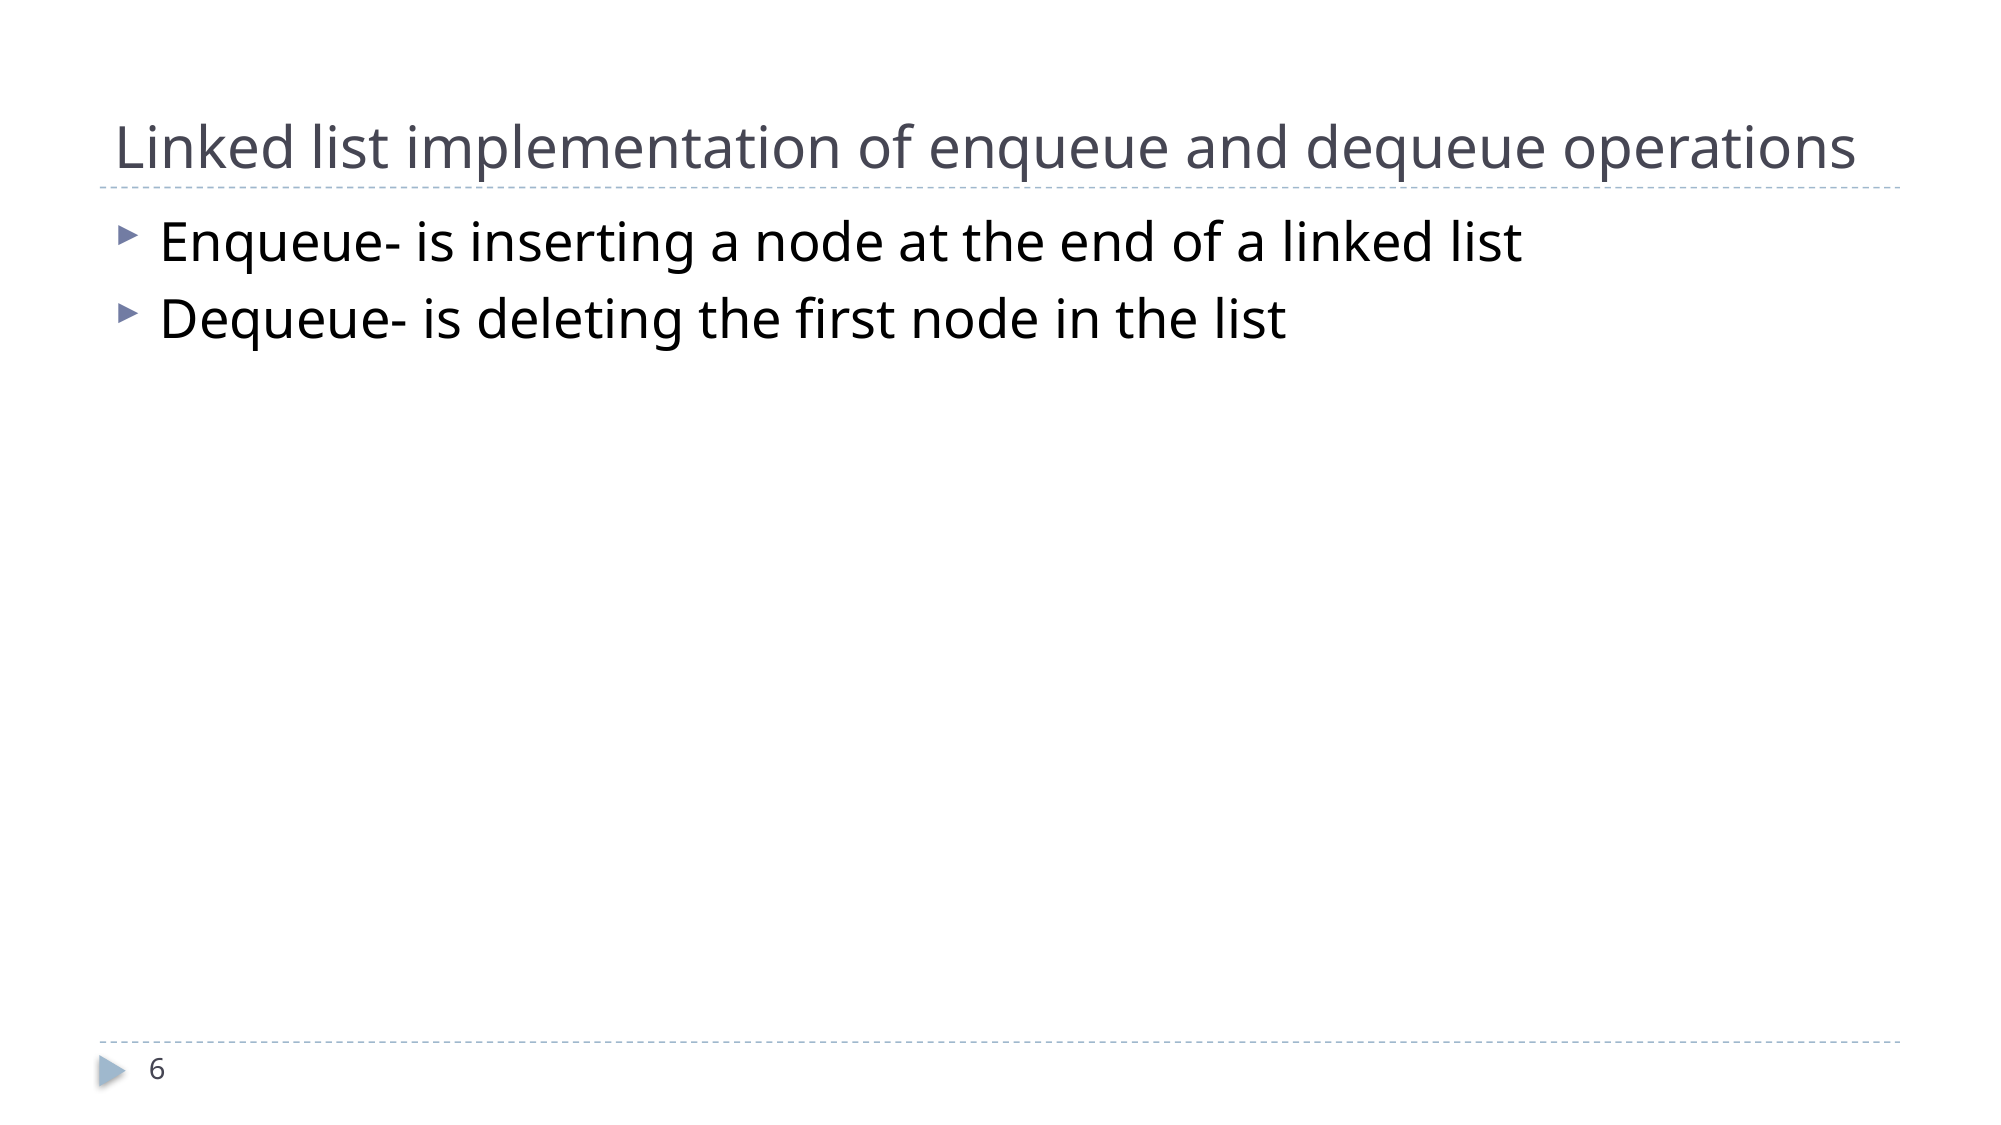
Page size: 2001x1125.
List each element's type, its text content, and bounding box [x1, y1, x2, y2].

slide_number 6 [133, 1042, 568, 1103]
title Linked list implementation of enqueue and dequeue operations [99, 24, 1900, 188]
list Enqueue- is inserting a node at the end of a linked list Dequeue- is deleting the first node in the list [99, 200, 1900, 1010]
